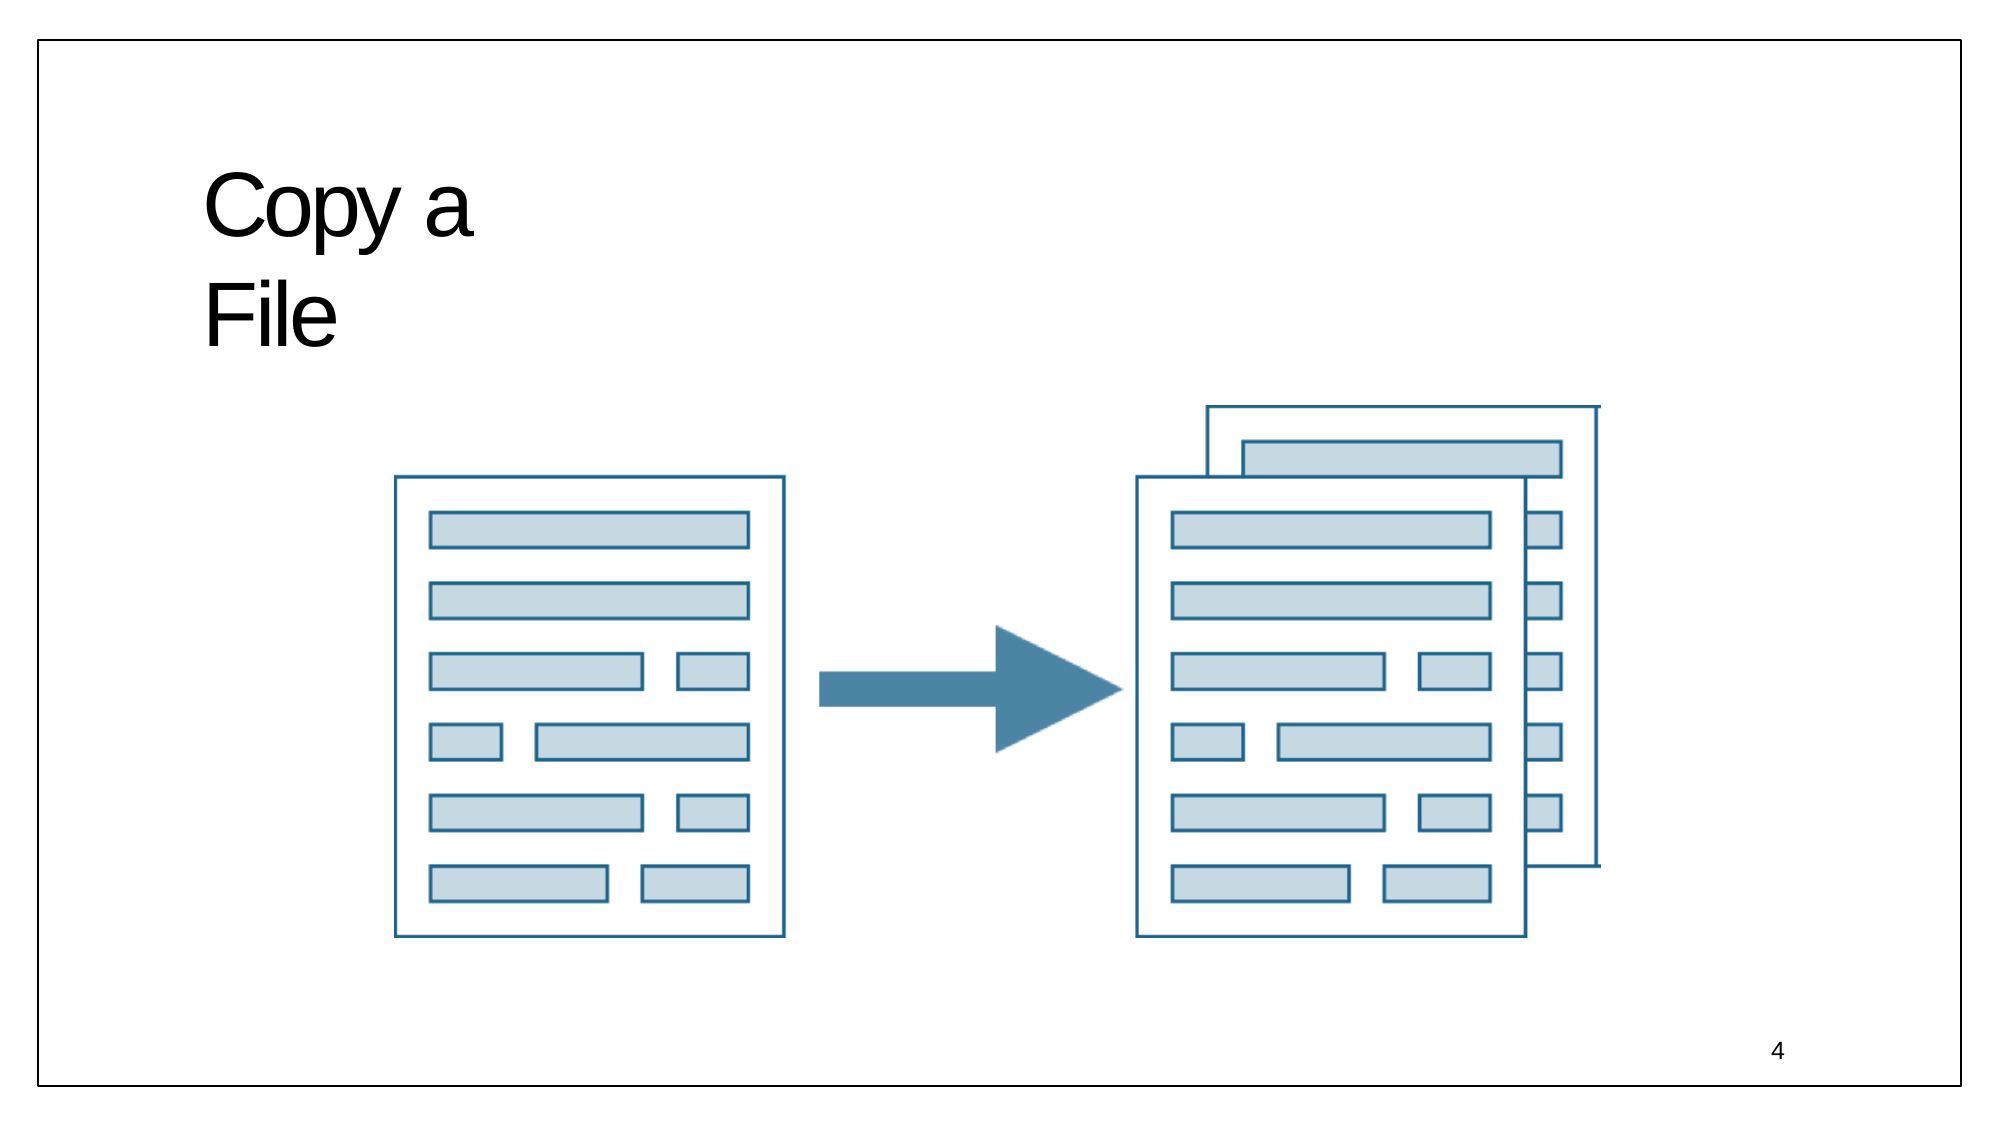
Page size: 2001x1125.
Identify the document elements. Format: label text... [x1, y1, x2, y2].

text_box [394, 405, 1601, 938]
title Copy a File [200, 142, 616, 365]
slide_number 16 [1764, 1038, 1802, 1125]
